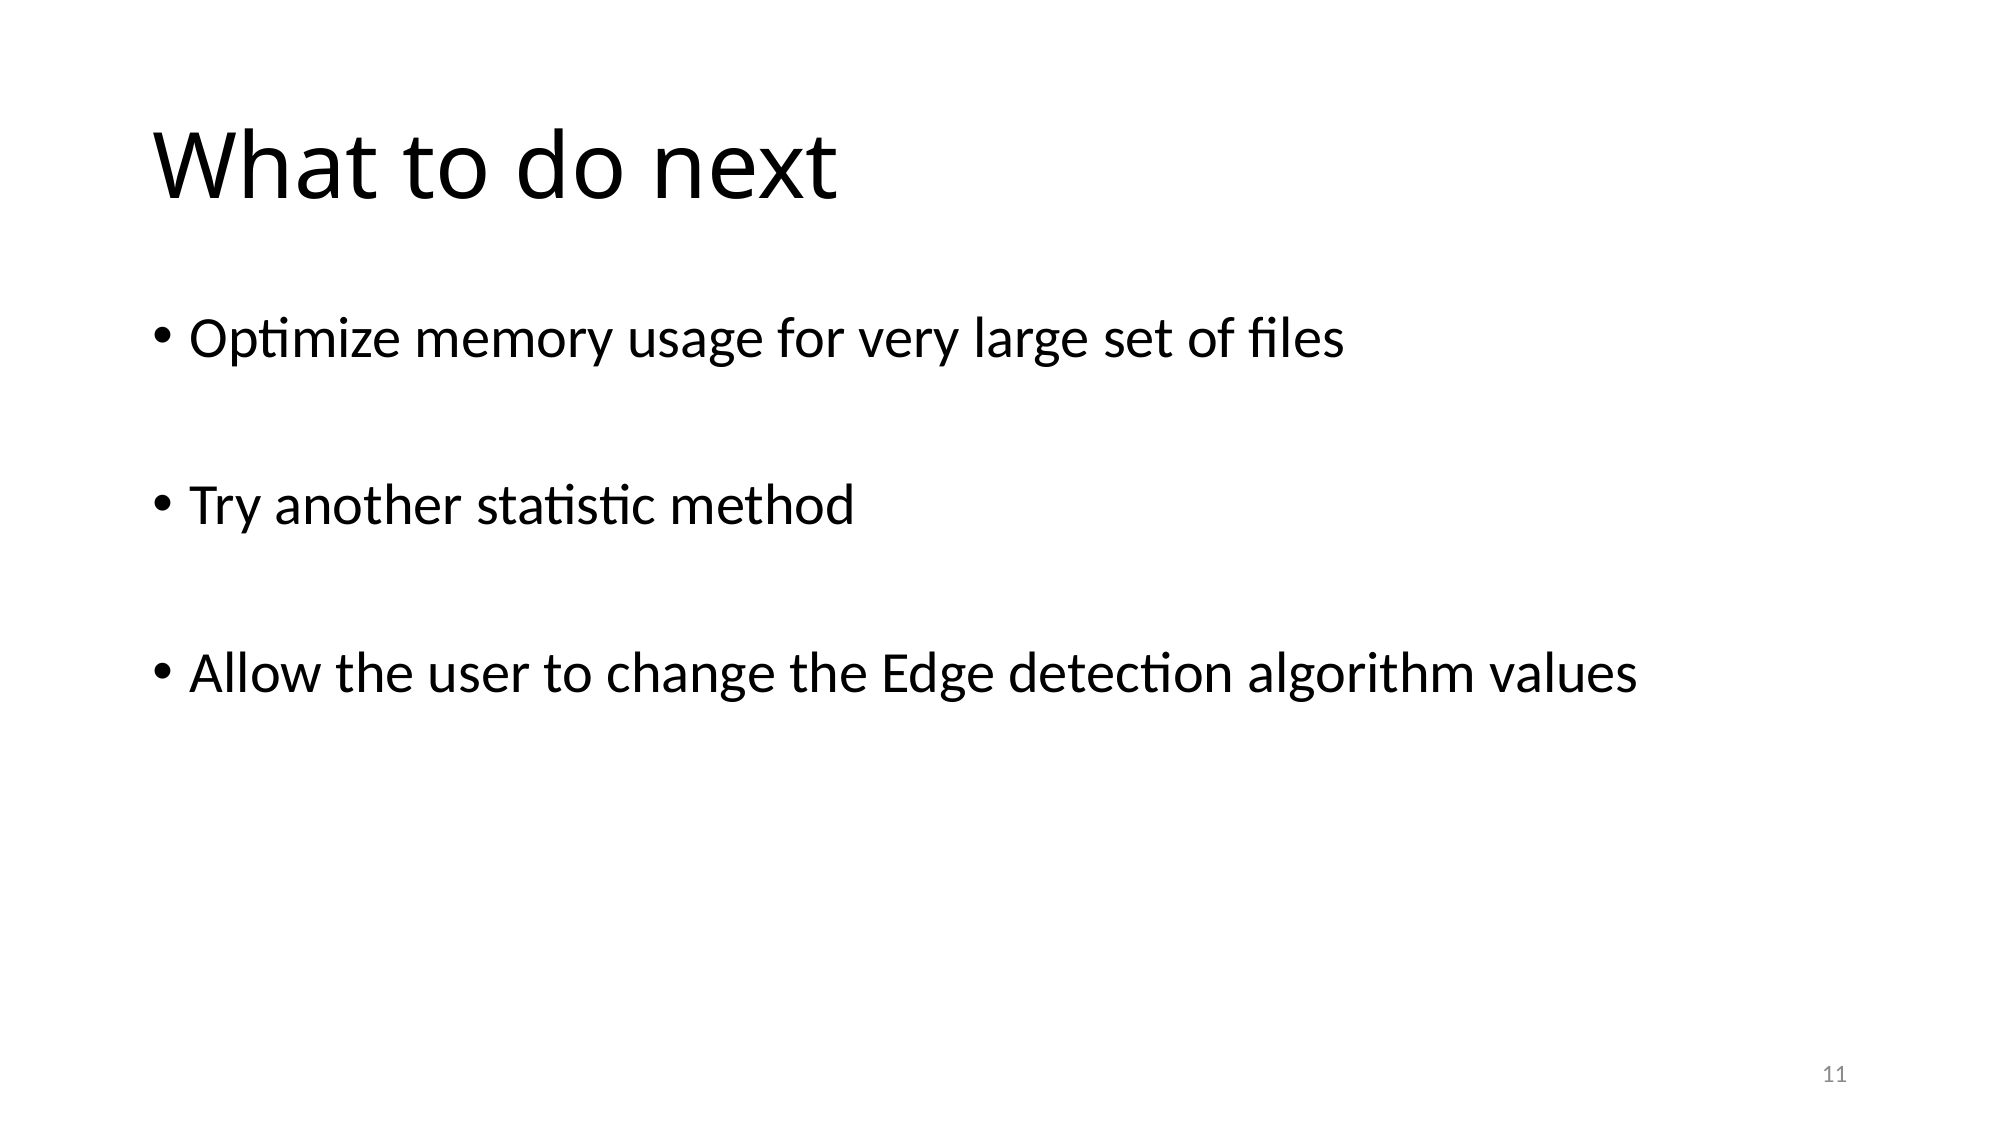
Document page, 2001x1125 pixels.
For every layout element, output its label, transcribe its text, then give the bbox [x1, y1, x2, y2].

title What to do next [137, 59, 1863, 278]
slide_number 10 [1412, 1042, 1863, 1103]
list Optimize memory usage for very large set of files Try another statistic method Allow the user to change the Edge detection algorithm values [137, 299, 1863, 1014]
